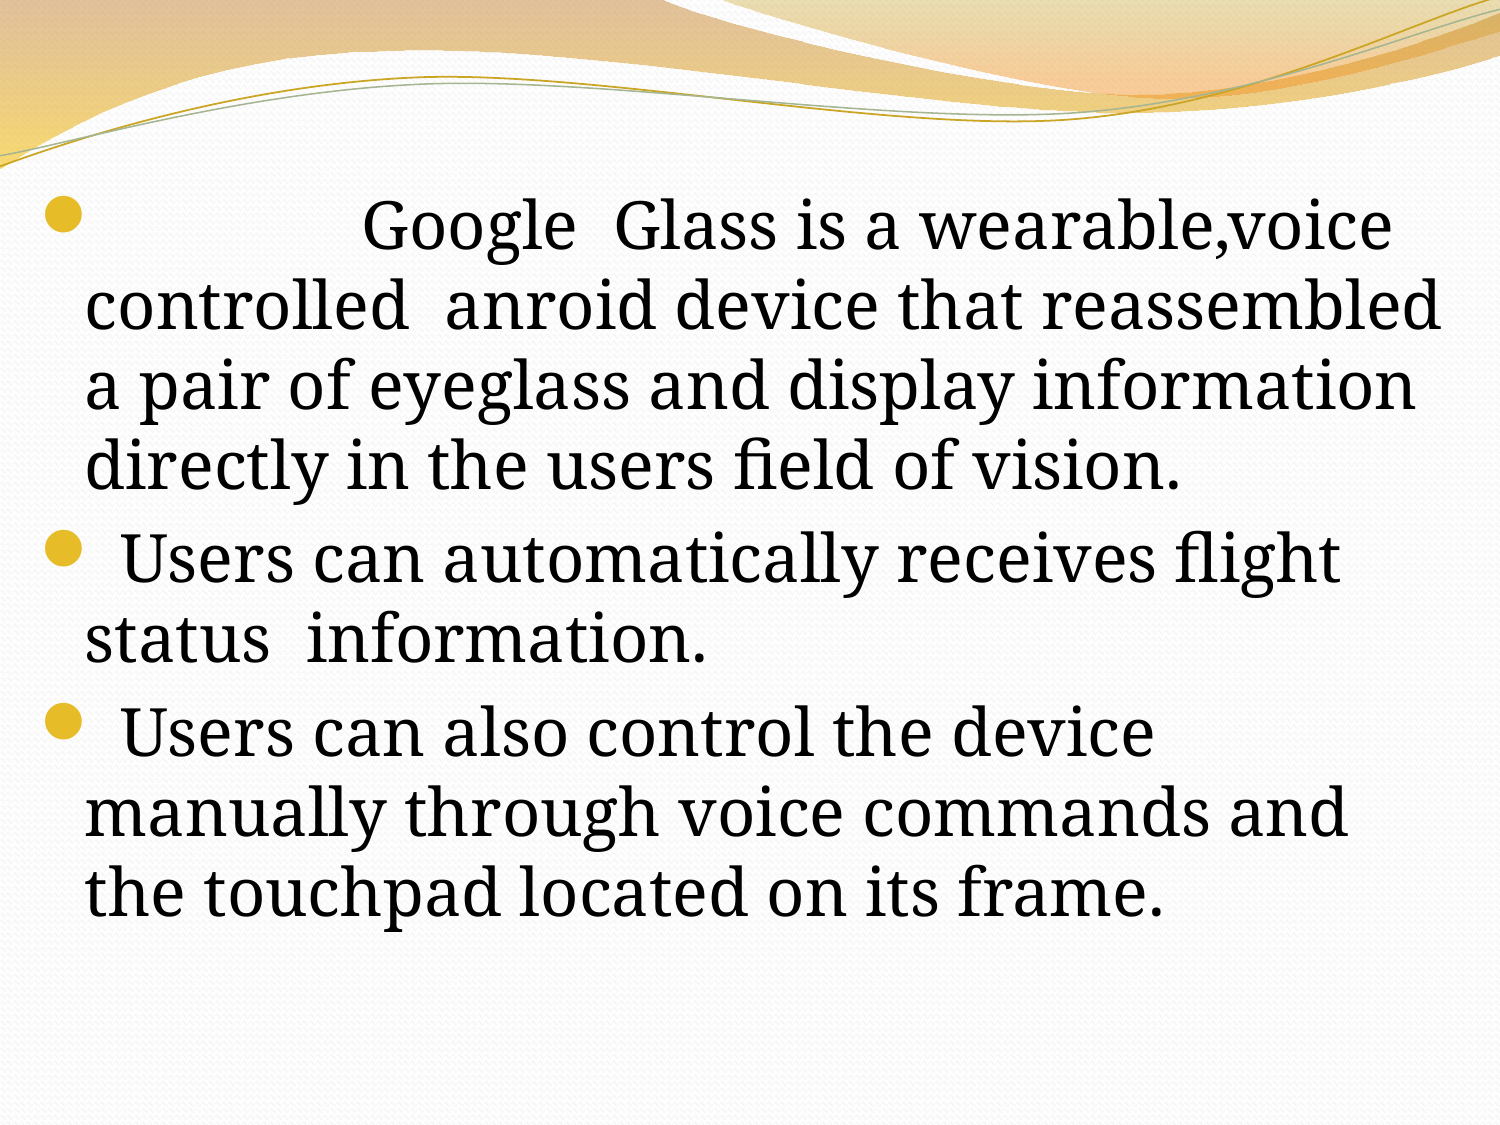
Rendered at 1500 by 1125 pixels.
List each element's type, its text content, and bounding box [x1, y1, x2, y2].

list Google Glass is a wearable,voice controlled anroid device that reassembled a pair of eyeglass and display information directly in the users field of vision. Users can automatically receives flight status information. Users can also control the device manually through voice commands and the touchpad located on its frame. [24, 174, 1463, 1088]
